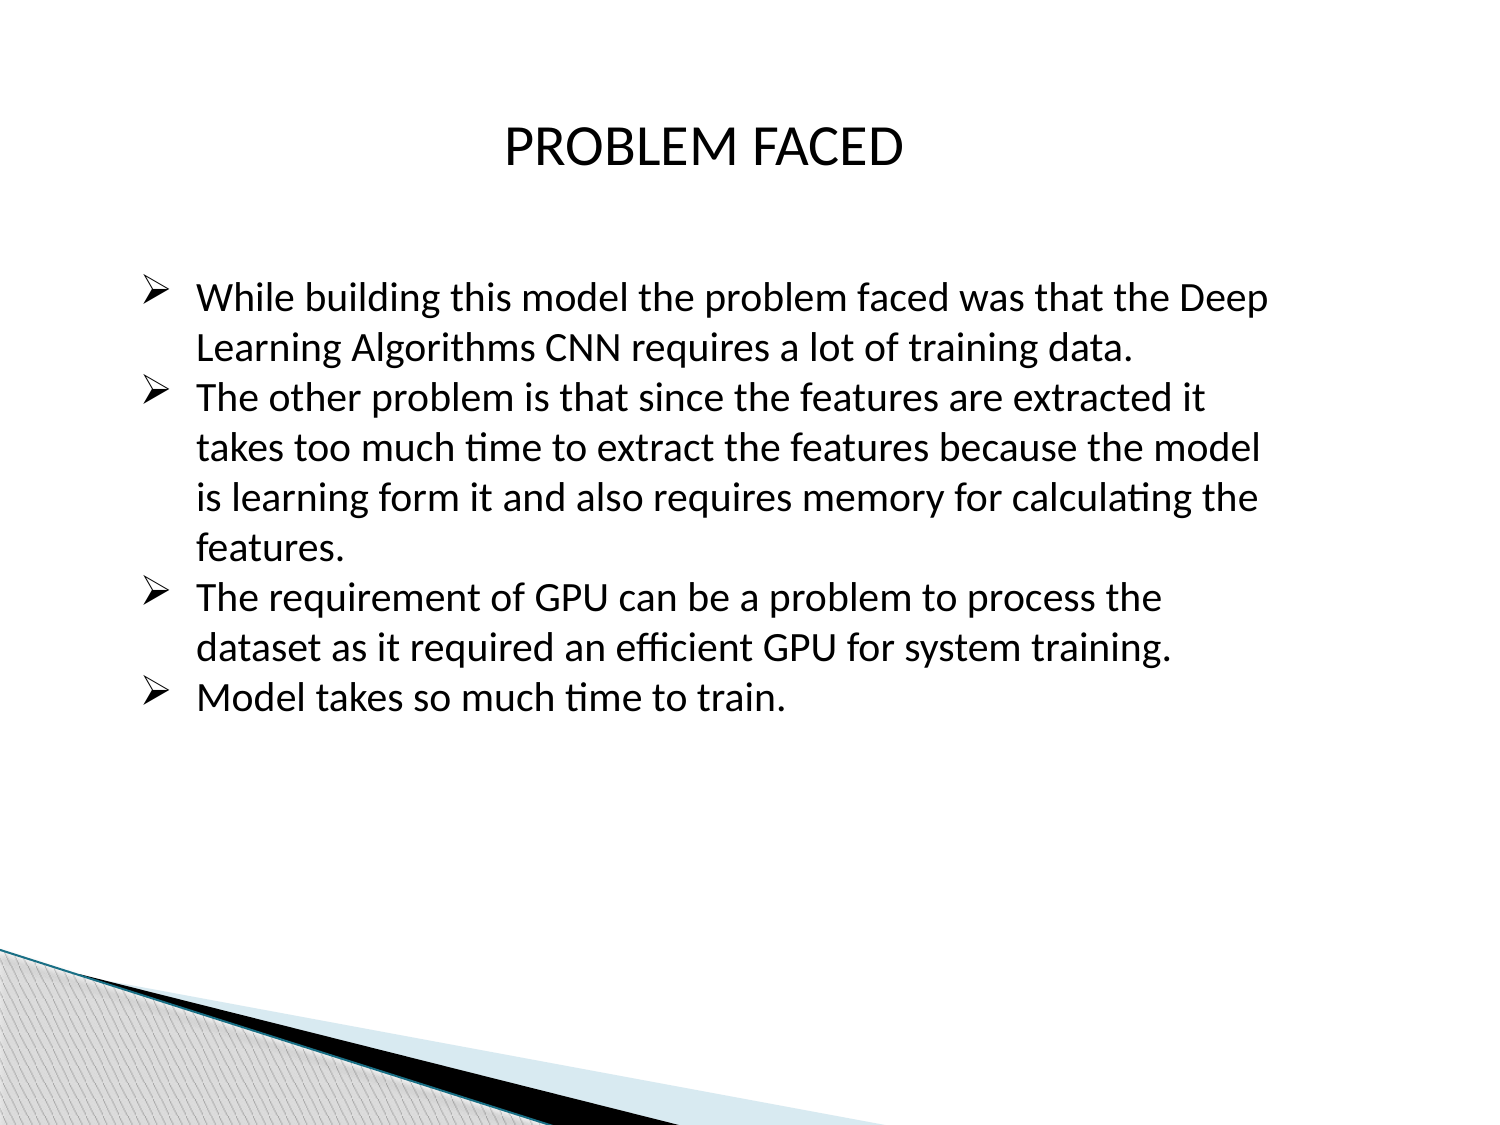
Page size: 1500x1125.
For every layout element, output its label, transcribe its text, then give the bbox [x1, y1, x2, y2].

text_box PROBLEM FACED [490, 99, 933, 185]
text_box While building this model the problem faced was that the Deep Learning Algorithms CNN requires a lot of training data. The other problem is that since the features are extracted it takes too much time to extract the features because the model is learning form it and also requires memory for calculating the features. The requirement of GPU can be a problem to process the dataset as it required an efficient GPU for system training. Model takes so much time to train. [125, 262, 1288, 728]
